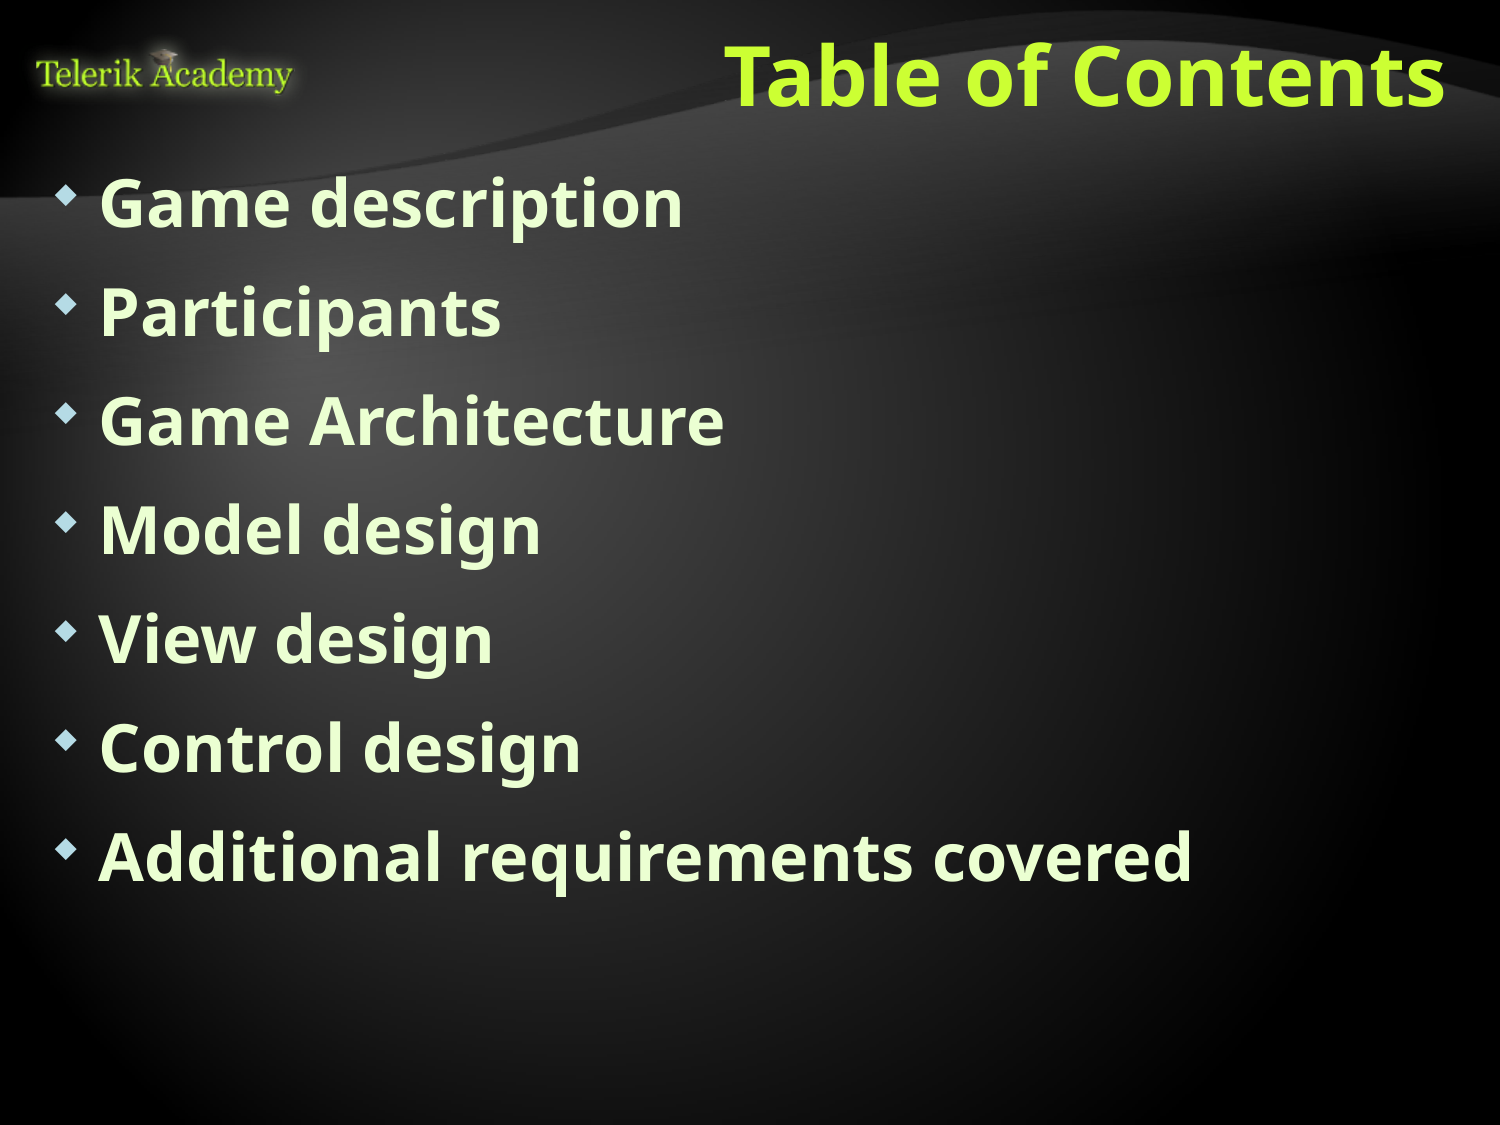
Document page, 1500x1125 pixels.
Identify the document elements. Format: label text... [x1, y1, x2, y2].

list Game description Participants Game Architecture Model design View design Control design Additional requirements covered [37, 149, 1463, 1100]
title Table of Contents [300, 12, 1463, 149]
picture [0, 0, 1500, 1125]
